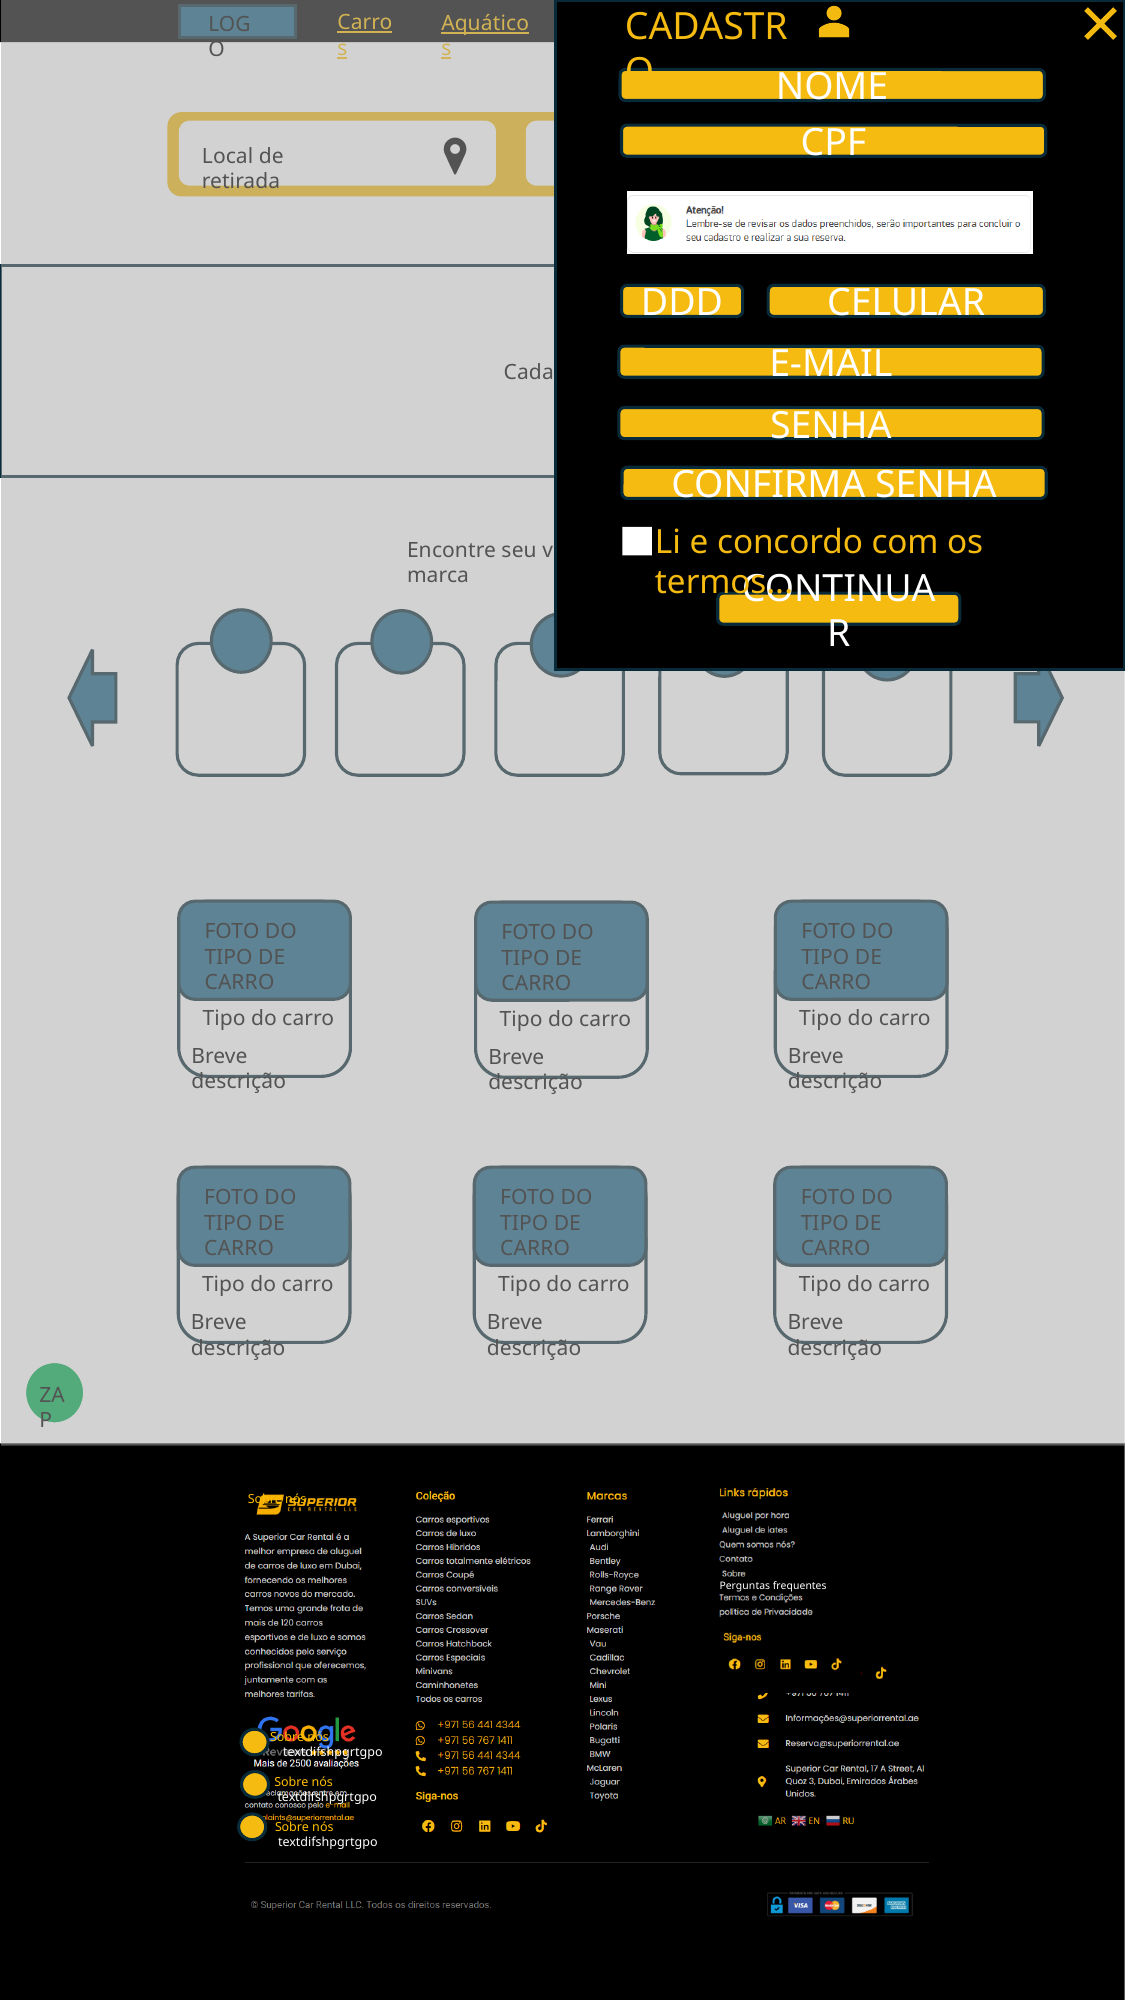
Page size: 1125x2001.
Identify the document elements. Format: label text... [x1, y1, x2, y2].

text_box [1, 0, 1125, 1442]
picture [811, 0, 898, 45]
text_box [24, 1360, 93, 1425]
text_box DDD [619, 283, 745, 318]
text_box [176, 900, 354, 1077]
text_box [772, 900, 951, 1077]
text_box [621, 525, 640, 557]
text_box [0, 1442, 1125, 2000]
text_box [471, 1166, 650, 1343]
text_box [175, 1166, 354, 1343]
text_box CONTINUAR [716, 607, 962, 626]
text_box E-MAIL [617, 344, 1045, 379]
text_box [166, 111, 942, 197]
text_box CADASTRO [610, 0, 826, 100]
picture [626, 191, 1034, 255]
picture [1077, 0, 1124, 46]
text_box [179, 2, 296, 45]
text_box Li e concordo com os termos... [640, 512, 1123, 607]
text_box CPF [942, 123, 1048, 158]
text_box NOME [620, 67, 1046, 103]
text_box CONFIRMA SENHA [620, 465, 1048, 500]
text_box [554, 0, 1125, 671]
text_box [472, 901, 651, 1078]
text_box SENHA [617, 405, 1045, 441]
text_box CELULAR [766, 283, 1046, 318]
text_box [772, 1166, 950, 1343]
